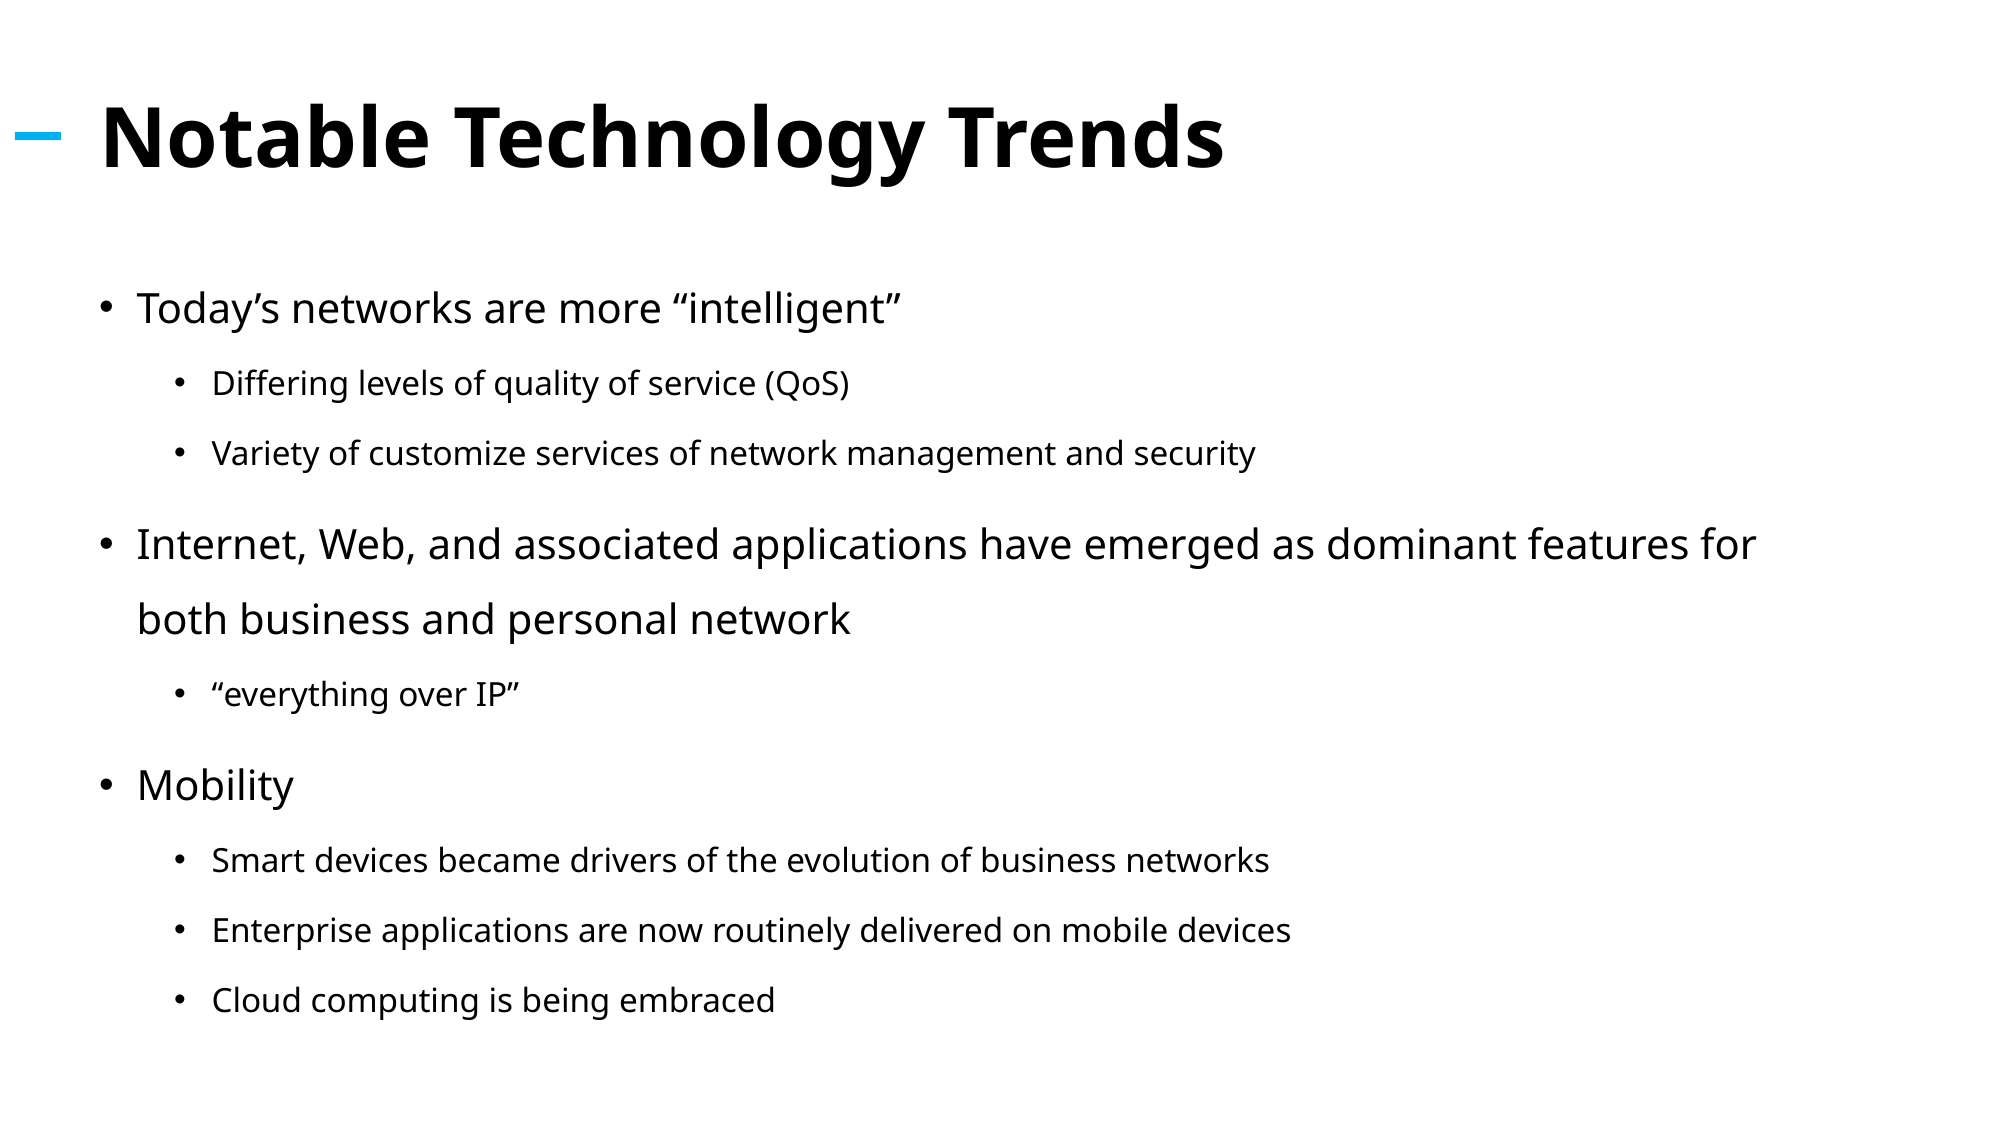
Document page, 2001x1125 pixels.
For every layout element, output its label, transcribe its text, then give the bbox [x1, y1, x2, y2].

text_box [14, 131, 62, 141]
title Notable Technology Trends [84, 31, 1810, 248]
list Today’s networks are more “intelligent” Differing levels of quality of service (QoS) Variety of customize services of network management and security Internet, Web, and associated applications have emerged as dominant features for both business and personal network “everything over IP” Mobility Smart devices became drivers of the evolution of business networks Enterprise applications are now routinely delivered on mobile devices Cloud computing is being embraced [84, 248, 1810, 1049]
